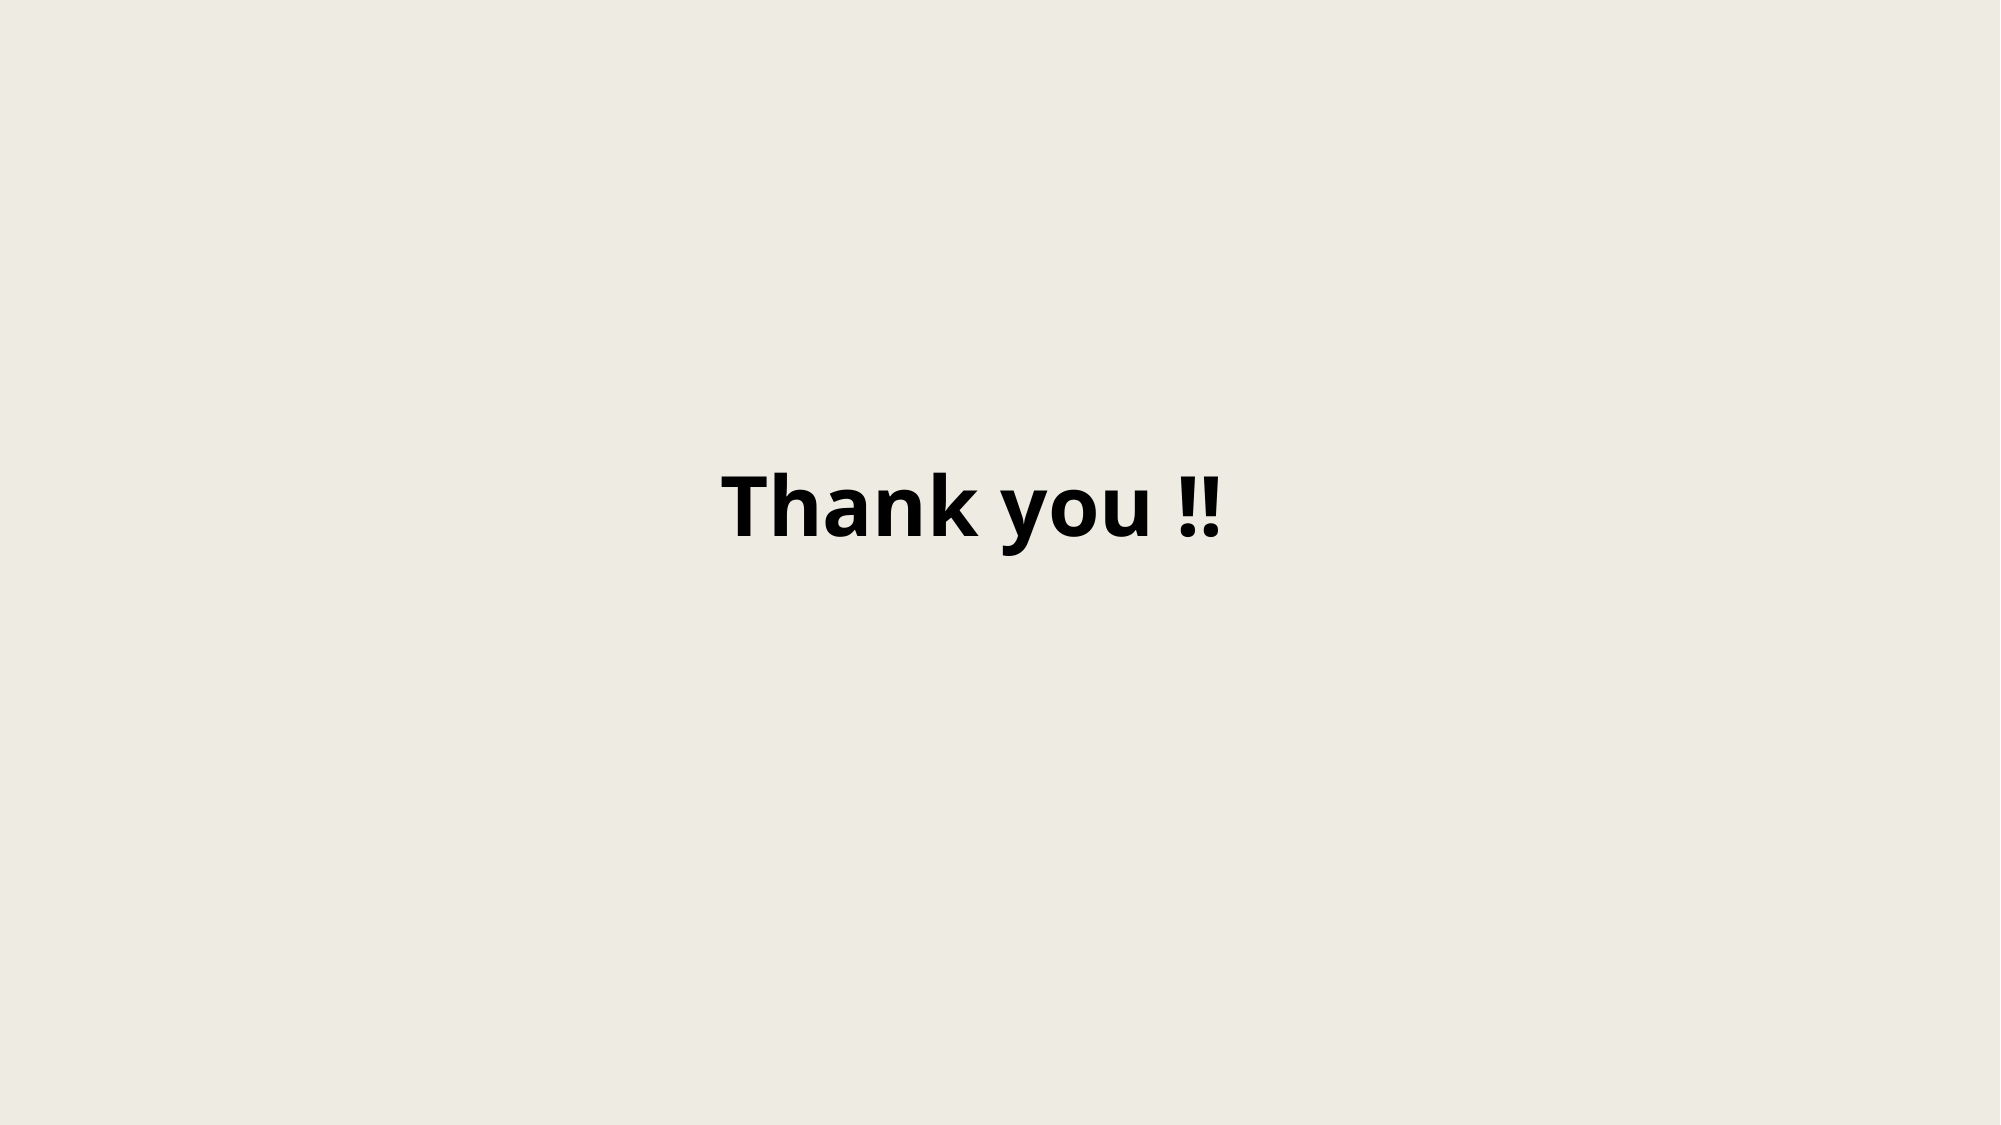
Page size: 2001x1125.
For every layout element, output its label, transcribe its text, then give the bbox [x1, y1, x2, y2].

text_box Thank you !! [705, 446, 2000, 561]
